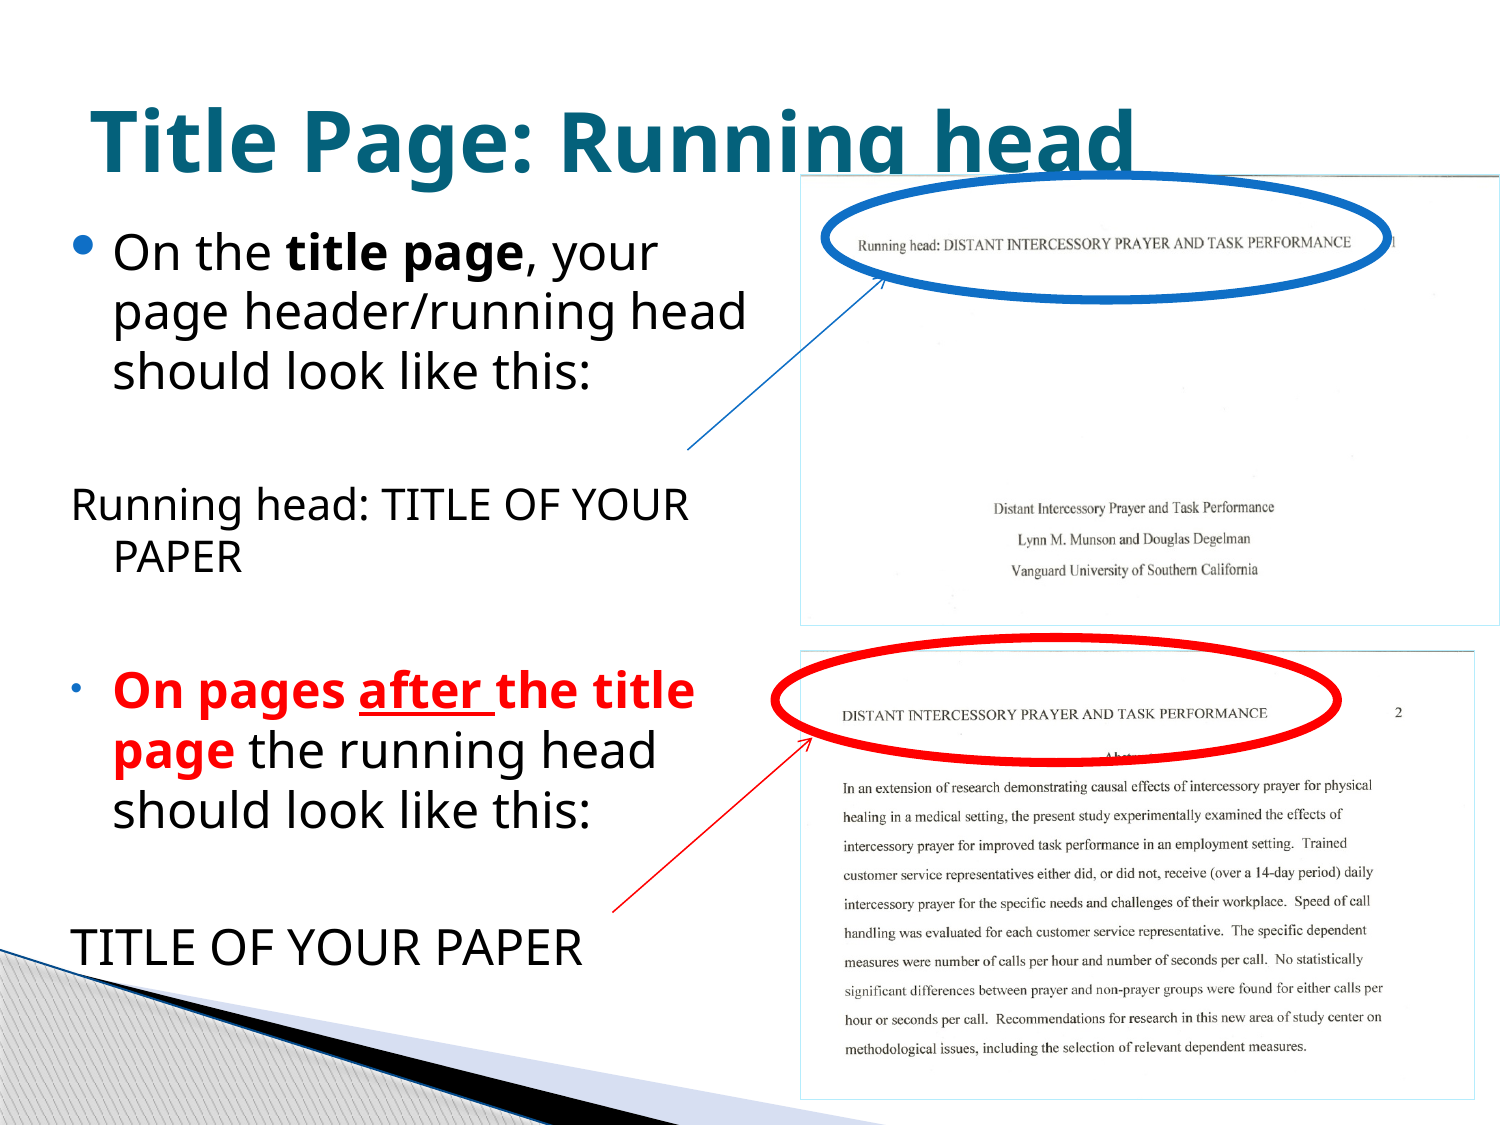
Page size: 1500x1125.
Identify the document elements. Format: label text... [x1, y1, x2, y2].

list On the title page, your page header/running head should look like this: Running head: TITLE OF YOUR PAPER On pages after the title page the running head should look like this: TITLE OF YOUR PAPER [37, 212, 788, 1026]
picture [799, 649, 1476, 1101]
text_box [1012, 170, 1201, 174]
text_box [687, 274, 888, 451]
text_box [612, 637, 1338, 913]
title Title Page: Running head [75, 45, 1425, 233]
picture [799, 174, 1500, 626]
